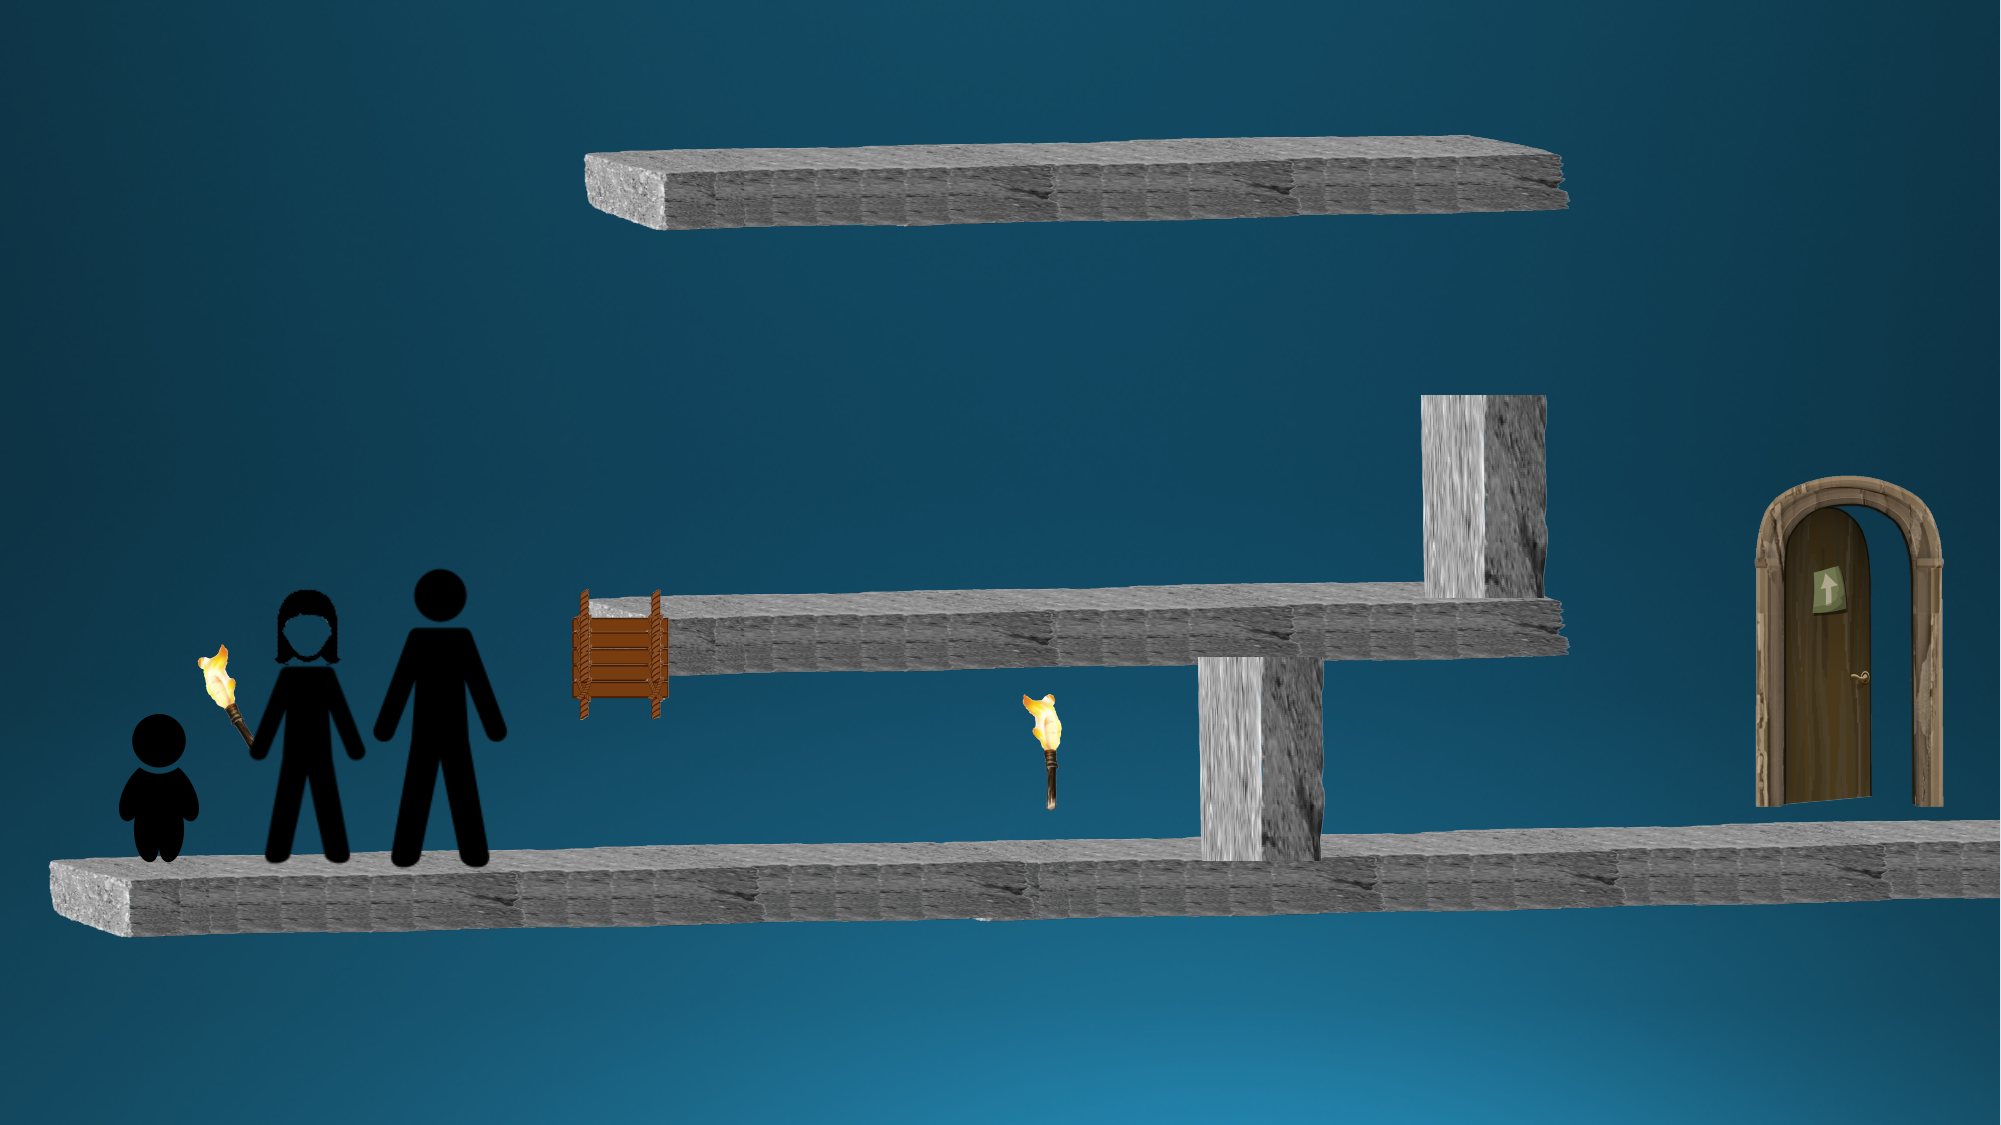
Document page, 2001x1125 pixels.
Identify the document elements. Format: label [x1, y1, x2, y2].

text_box [183, 562, 360, 875]
picture [0, 0, 2001, 1125]
